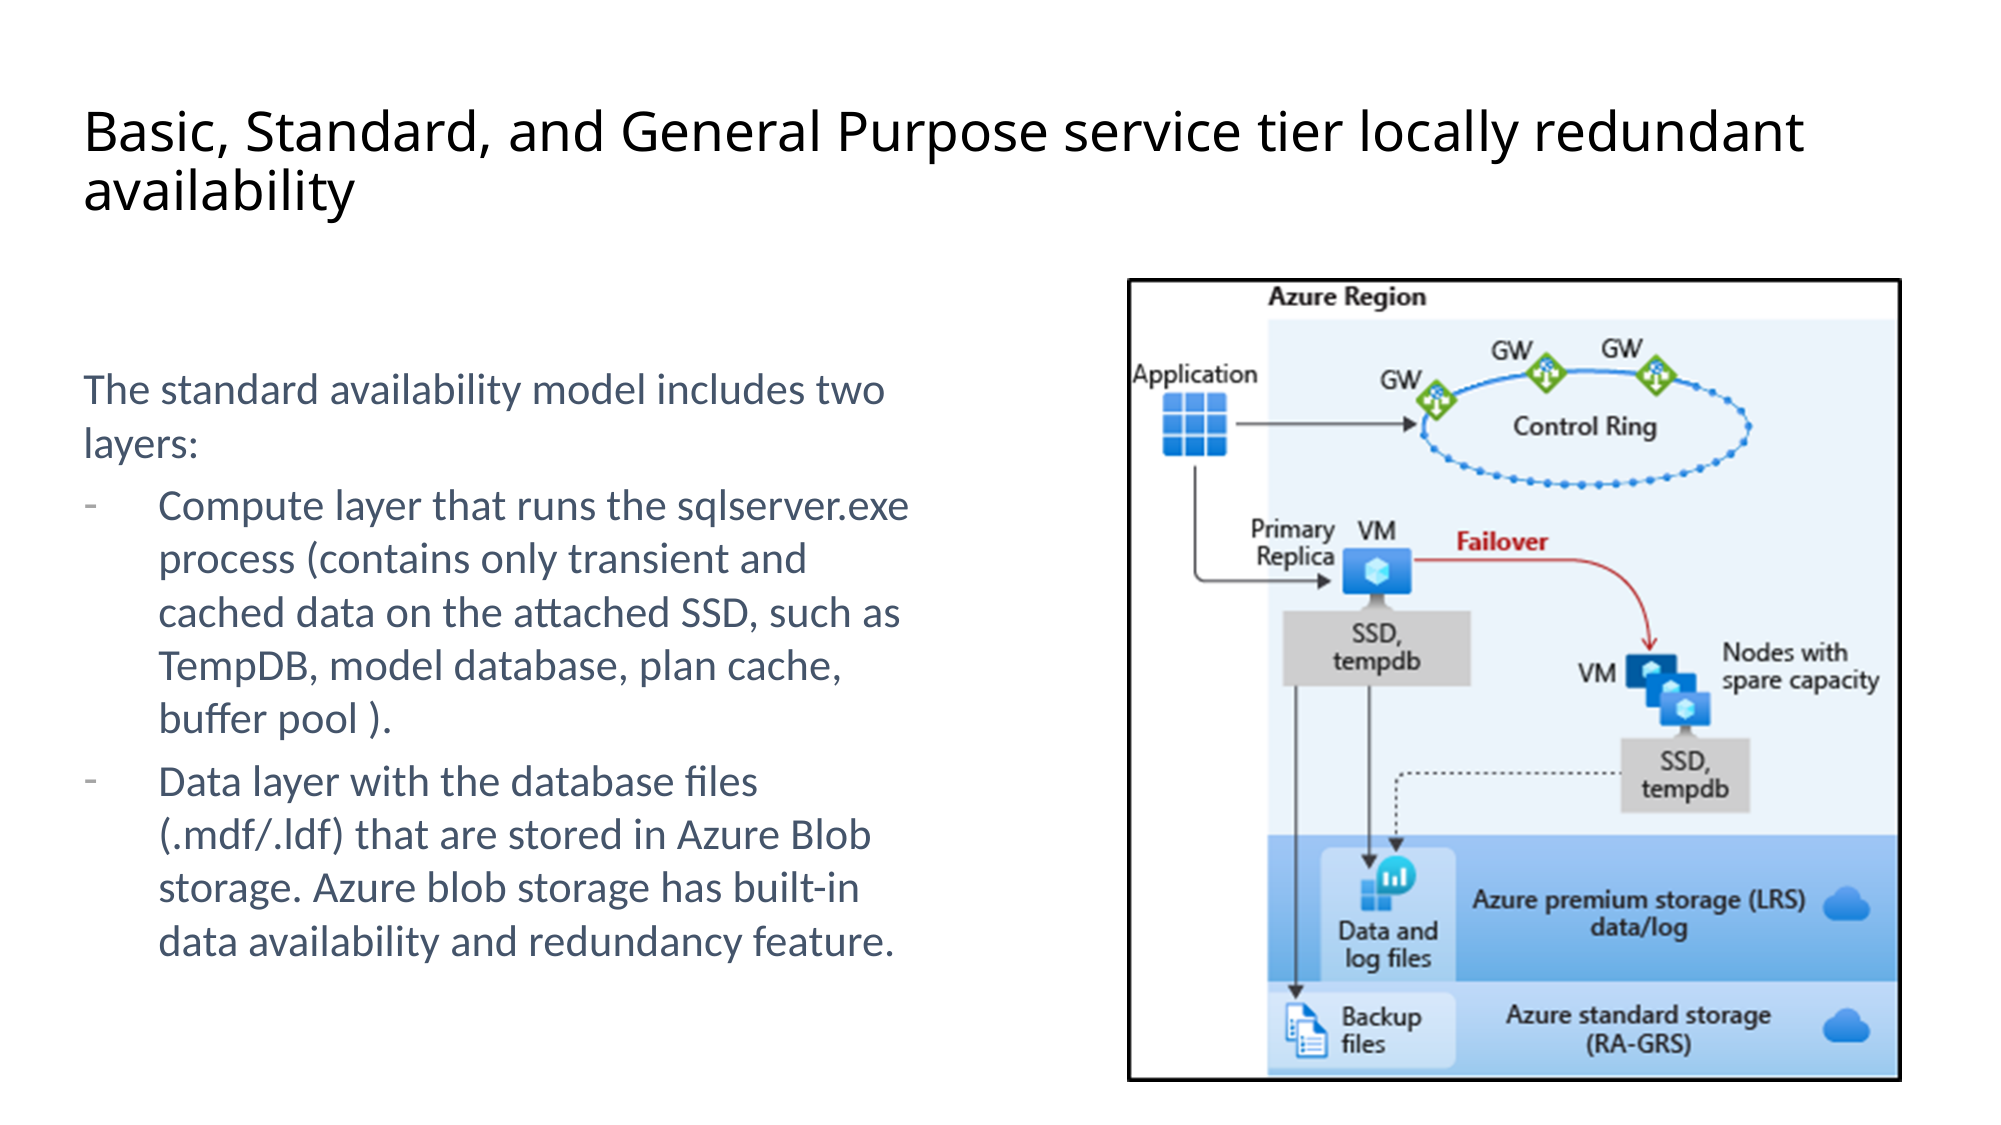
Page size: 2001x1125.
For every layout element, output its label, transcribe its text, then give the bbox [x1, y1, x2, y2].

picture [1127, 277, 1902, 1082]
list The standard availability model includes two layers: Compute layer that runs the sqlserver.exe process (contains only transient and cached data on the attached SSD, such as TempDB, model database, plan cache, buffer pool ). Data layer with the database files (.mdf/.ldf) that are stored in Azure Blob storage. Azure blob storage has built-in data availability and redundancy feature. [68, 353, 933, 1099]
title Basic, Standard, and General Purpose service tier locally redundant availability [68, 95, 1894, 231]
